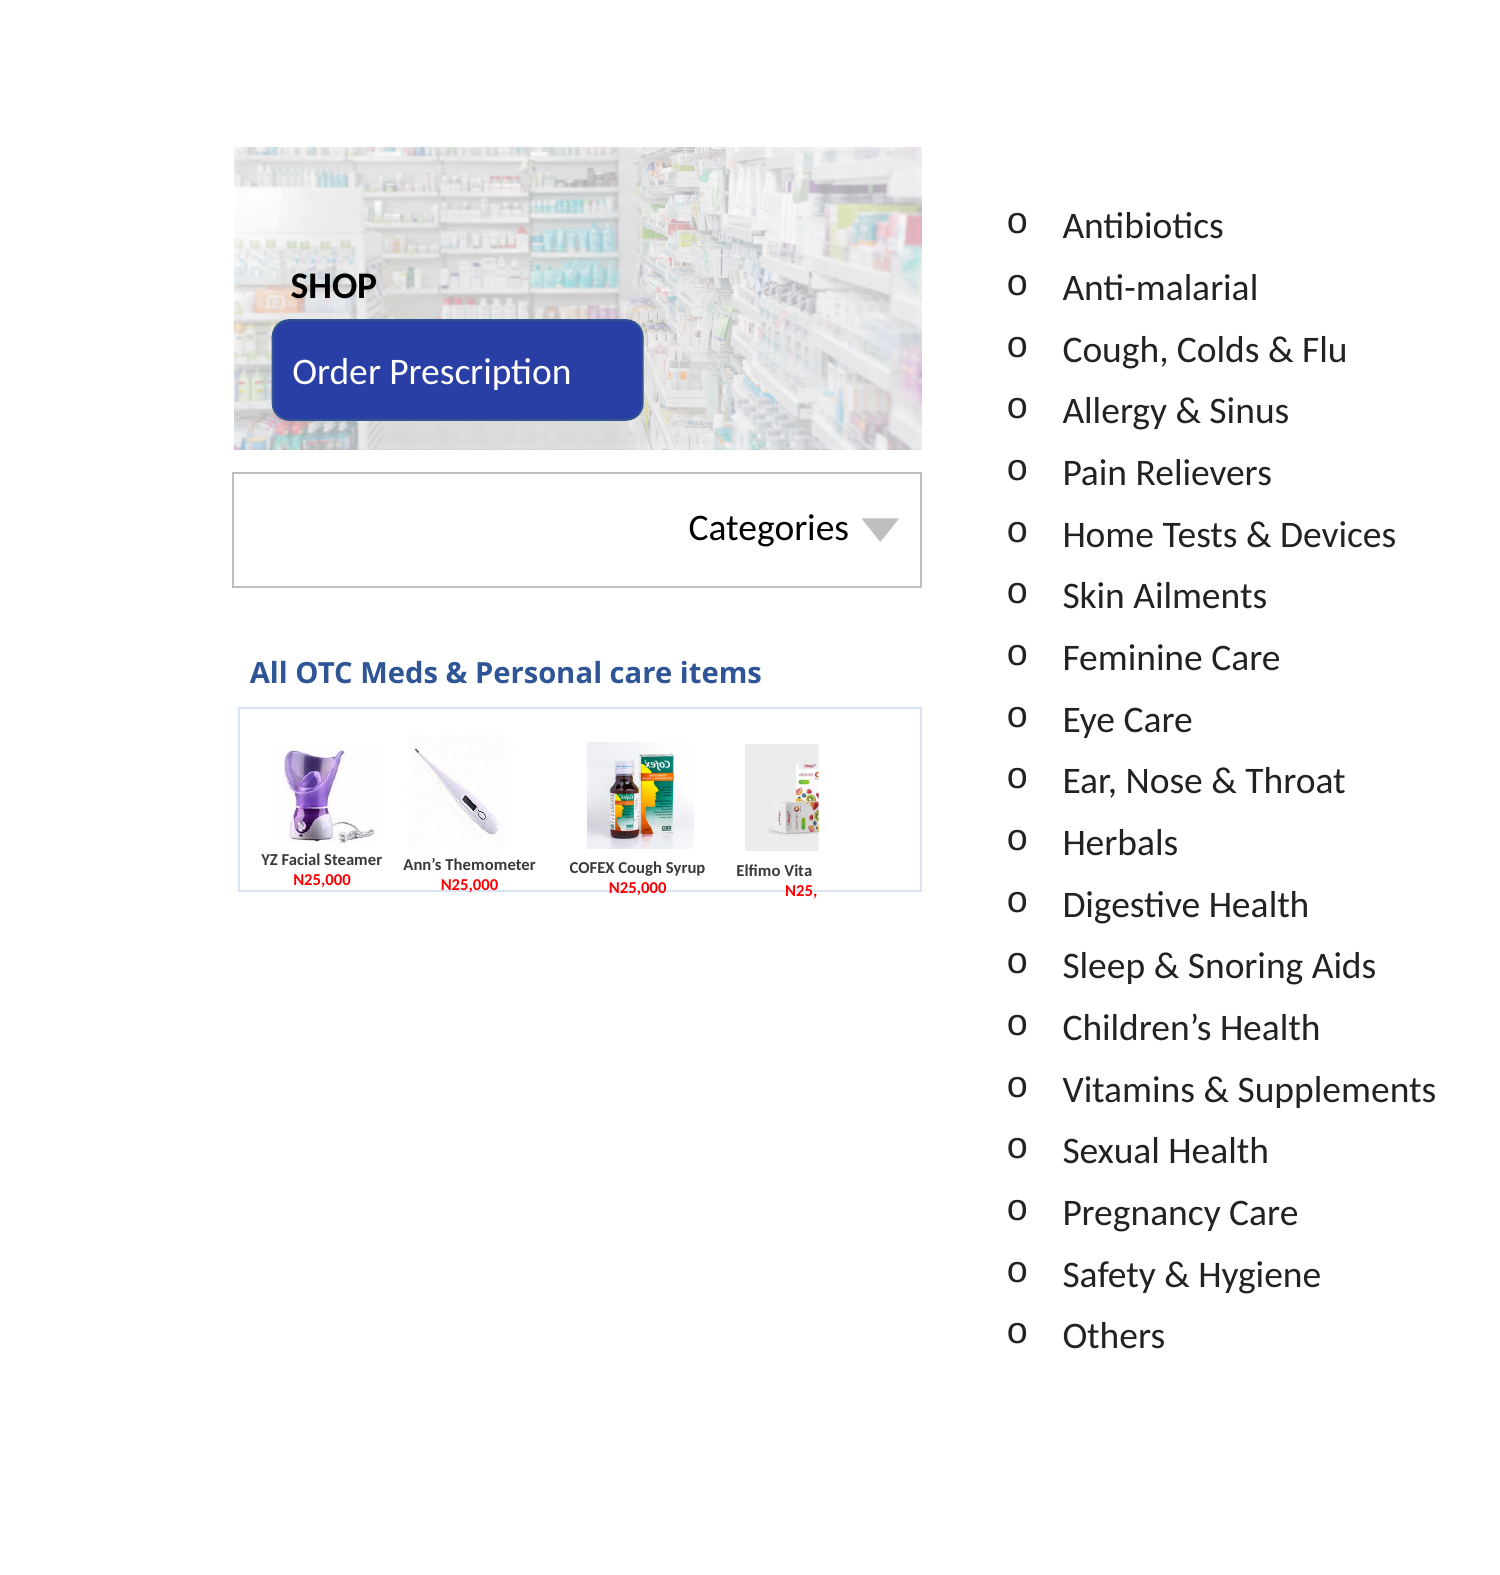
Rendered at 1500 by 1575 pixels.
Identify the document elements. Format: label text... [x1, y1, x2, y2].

text_box [232, 472, 922, 588]
picture [587, 742, 694, 849]
text_box Categories [673, 495, 874, 556]
text_box Elfimo Vita N25, [721, 852, 888, 908]
picture [734, 744, 819, 851]
text_box Antibiotics Anti-malarial Cough, Colds & Flu Allergy & Sinus Pain Relievers Home Tests & Devices Skin Ailments Feminine Care Eye Care Ear, Nose & Throat Herbals Digestive Health Sleep & Snoring Aids Children’s Health Vitamins & Supplements Sexual Health Pregnancy Care Safety & Hygiene Others [991, 194, 1466, 1364]
text_box All OTC Meds & Personal care items [235, 647, 778, 697]
picture [399, 735, 516, 852]
text_box Ann’s Themometer N25,000 [388, 845, 551, 901]
text_box [238, 707, 922, 892]
text_box YZ Facial Steamer N25,000 [246, 841, 398, 896]
picture [277, 743, 378, 845]
picture [234, 147, 921, 450]
text_box [859, 517, 902, 544]
text_box COFEX Cough Syrup N25,000 [554, 849, 721, 904]
